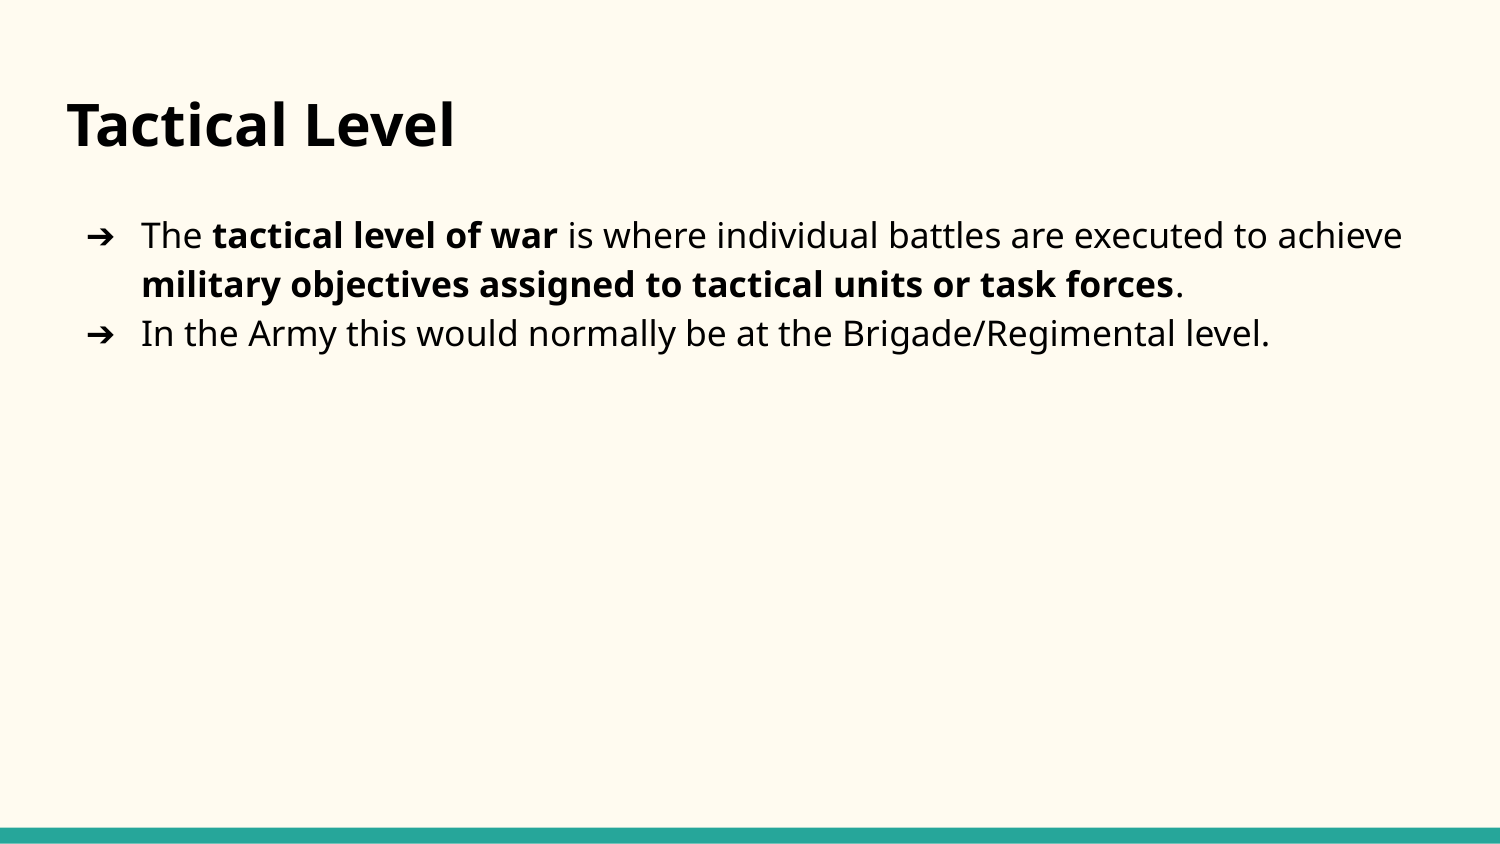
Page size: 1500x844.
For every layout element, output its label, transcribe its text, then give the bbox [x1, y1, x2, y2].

title Tactical Level [51, 72, 1449, 174]
list The tactical level of war is where individual battles are executed to achieve military objectives assigned to tactical units or task forces. In the Army this would normally be at the Brigade/Regimental level. [51, 192, 1449, 750]
